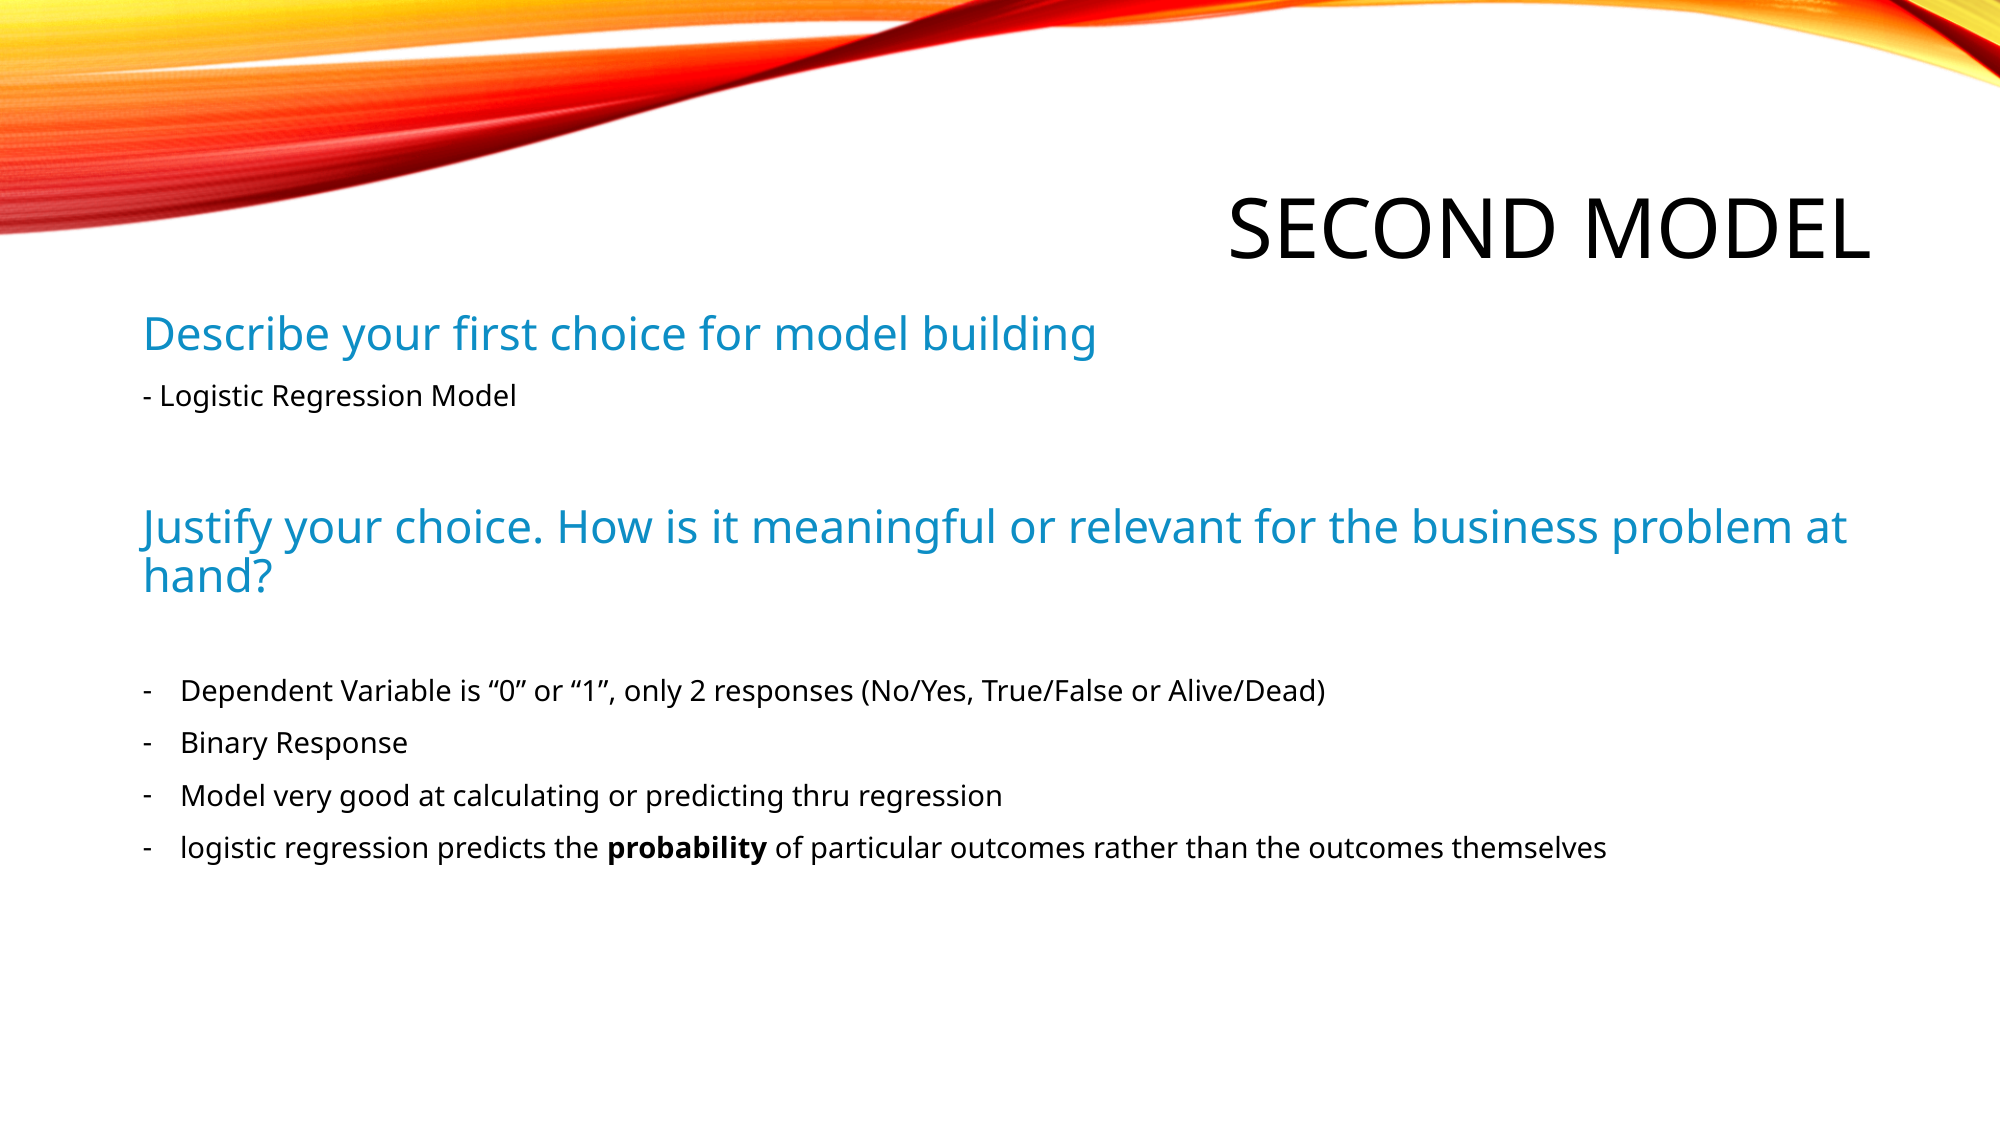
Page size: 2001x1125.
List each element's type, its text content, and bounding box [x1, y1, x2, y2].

list Describe your first choice for model building - Logistic Regression Model Justify your choice. How is it meaningful or relevant for the business problem at hand? Dependent Variable is “0” or “1”, only 2 responses (No/Yes, True/False or Alive/Dead) Binary Response Model very good at calculating or predicting thru regression logistic regression predicts the probability of particular outcomes rather than the outcomes themselves [127, 303, 1903, 964]
title Second model [474, 125, 1888, 303]
picture [0, 0, 2000, 237]
